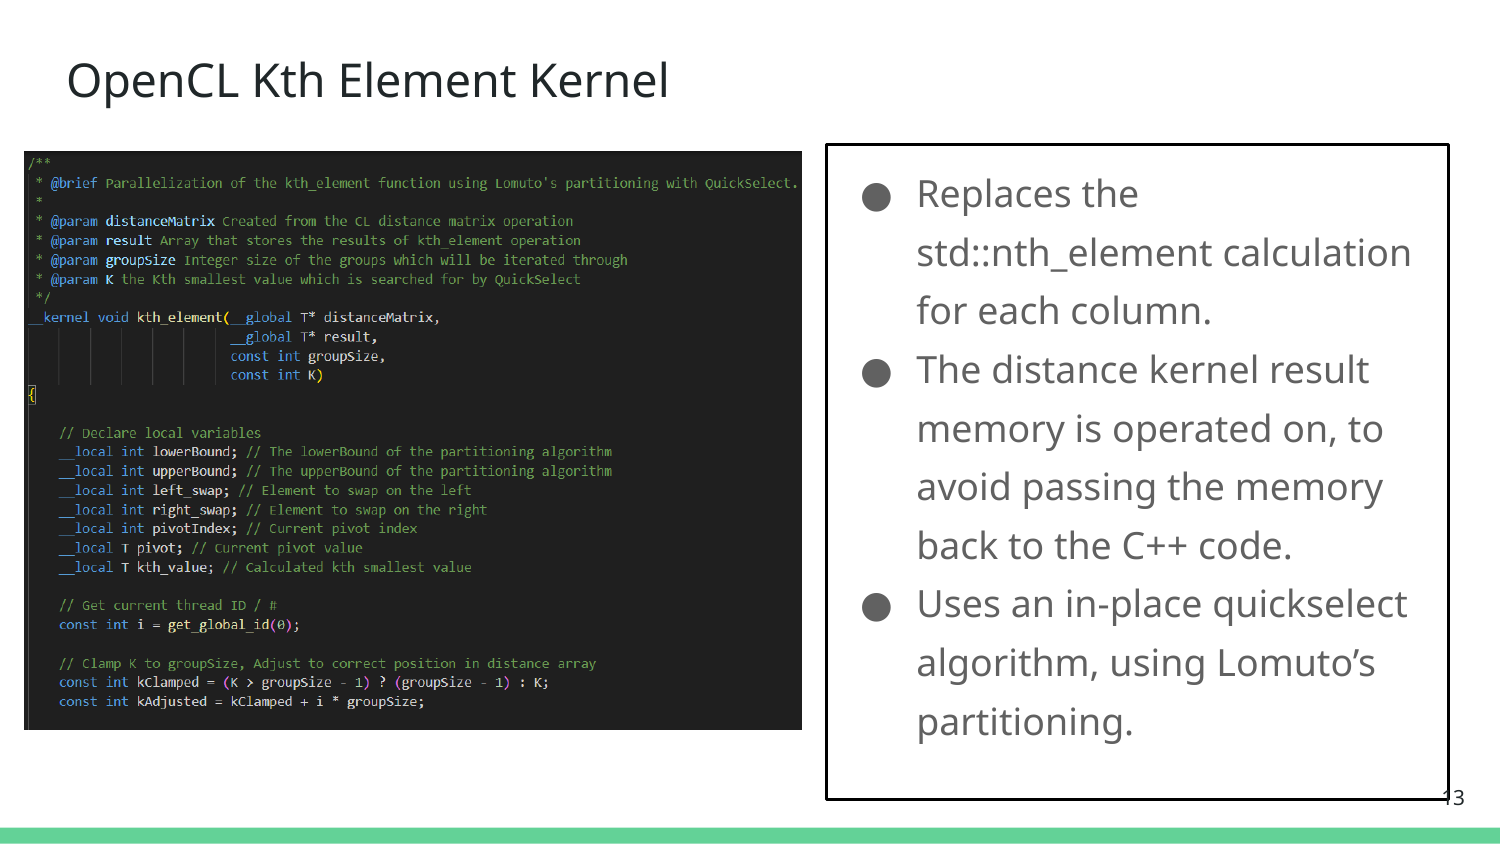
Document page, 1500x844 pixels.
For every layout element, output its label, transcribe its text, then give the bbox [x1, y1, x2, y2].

slide_number ‹#› [1389, 764, 1480, 830]
list Replaces the std::nth_element calculation for each column. The distance kernel result memory is operated on, to avoid passing the memory back to the C++ code. Uses an in-place quickselect algorithm, using Lomuto’s partitioning. [826, 144, 1449, 800]
picture [24, 151, 802, 731]
title OpenCL Kth Element Kernel [51, 32, 1449, 127]
